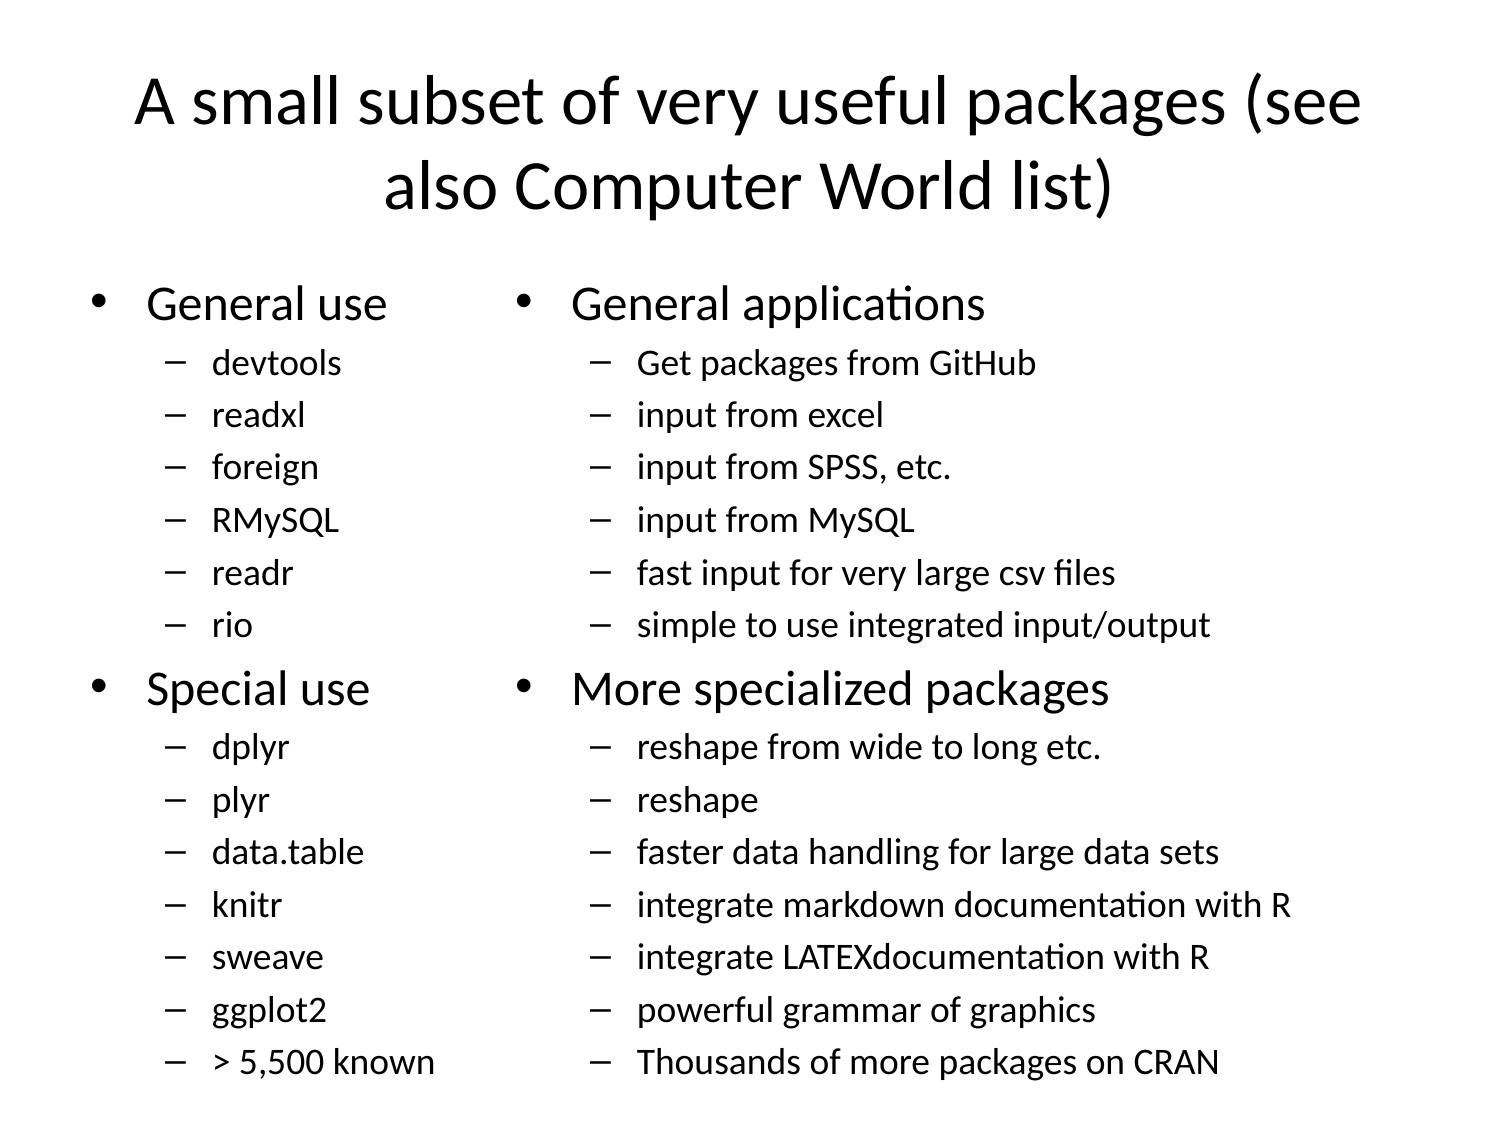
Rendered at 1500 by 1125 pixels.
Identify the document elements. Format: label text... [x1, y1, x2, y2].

list General applications Get packages from GitHub input from excel input from SPSS, etc. input from MySQL fast input for very large csv files simple to use integrated input/output More specialized packages reshape from wide to long etc. reshape faster data handling for large data sets integrate markdown documentation with R integrate LATEXdocumentation with R powerful grammar of graphics Thousands of more packages on CRAN [500, 262, 1425, 1005]
title A small subset of very useful packages (see also Computer World list) [75, 45, 1425, 233]
list General use devtools readxl foreign RMySQL readr rio Special use dplyr plyr data.table knitr sweave ggplot2 > 5,500 known [75, 262, 500, 1005]
